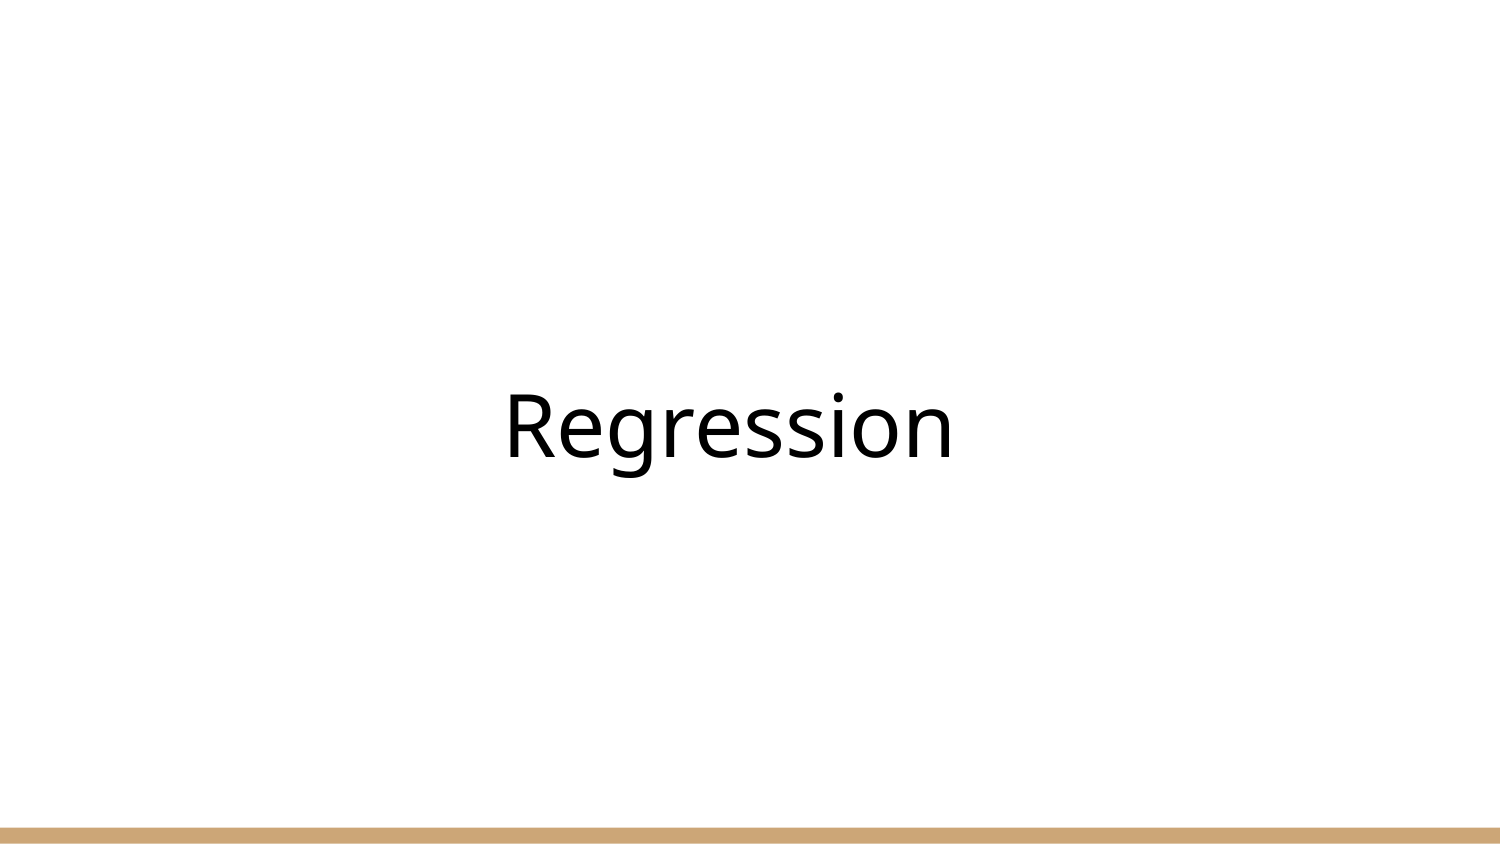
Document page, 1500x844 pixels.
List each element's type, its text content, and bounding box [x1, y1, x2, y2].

title Regression [30, 353, 1429, 490]
